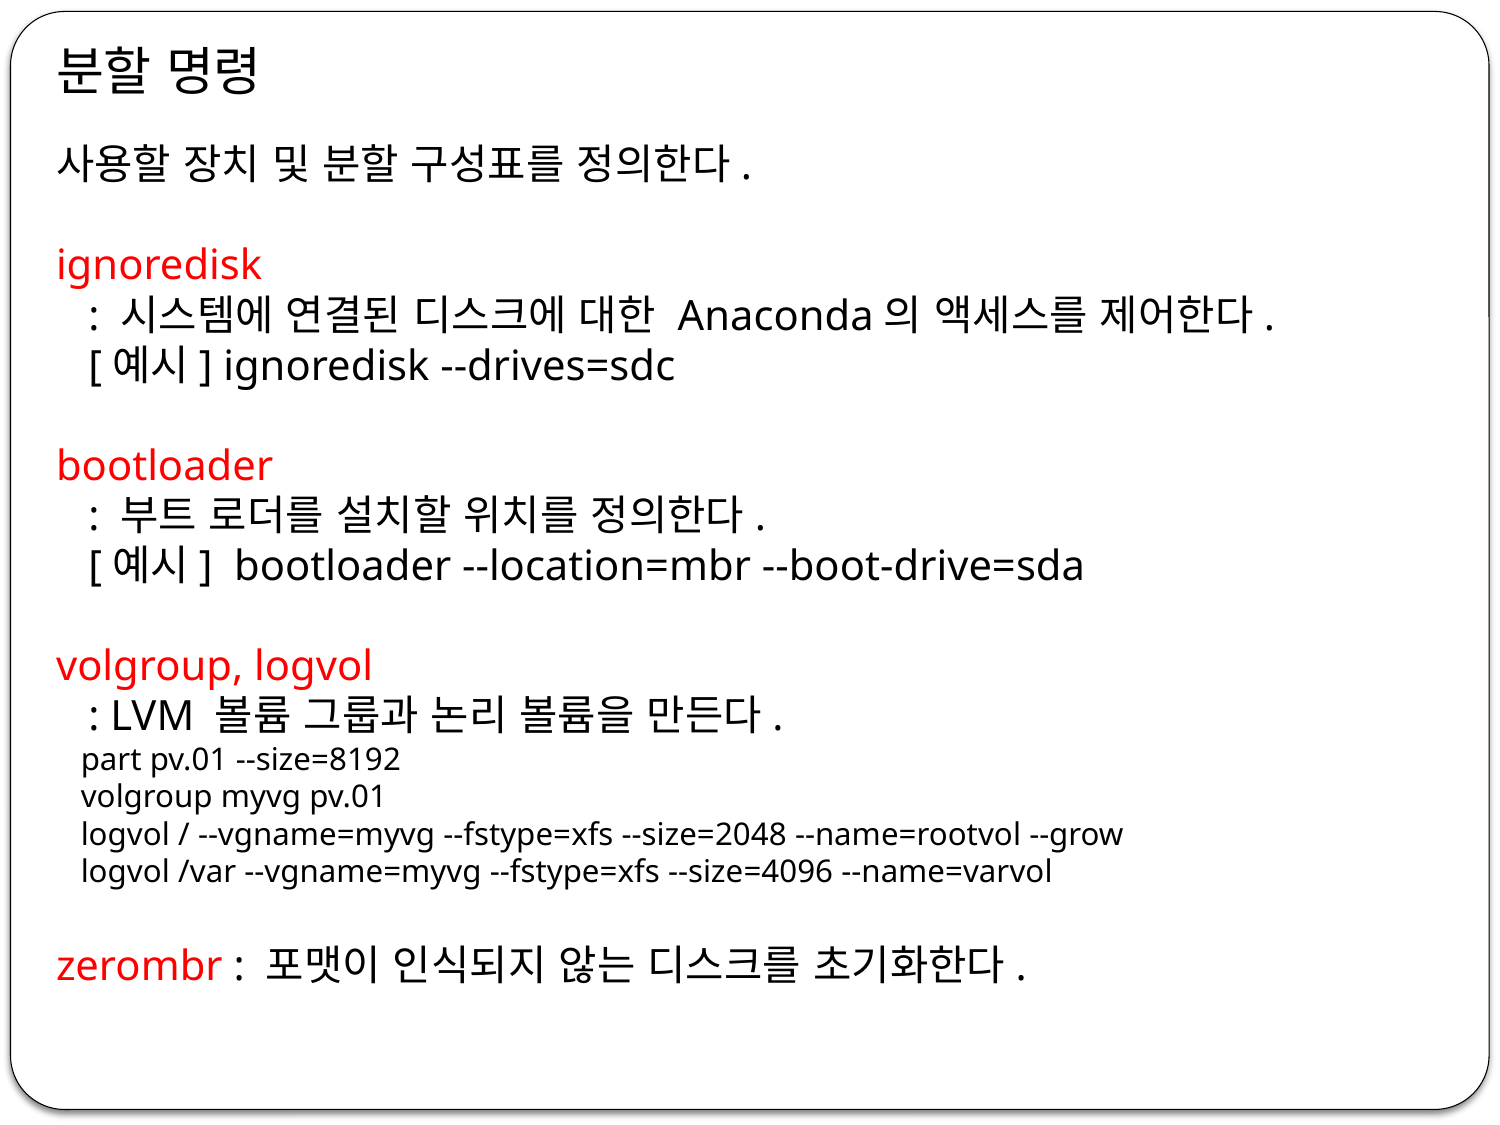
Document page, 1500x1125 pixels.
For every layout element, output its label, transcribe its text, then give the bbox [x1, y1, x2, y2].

list 분할 명령 사용할 장치 및 분할 구성표를 정의한다. ignoredisk : 시스템에 연결된 디스크에 대한 Anaconda의 액세스를 제어한다. [예시] ignoredisk --drives=sdc bootloader : 부트 로더를 설치할 위치를 정의한다. [예시] bootloader --location=mbr --boot-drive=sda volgroup, logvol : LVM 볼륨 그룹과 논리 볼륨을 만든다. part pv.01 --size=8192 volgroup myvg pv.01 logvol / --vgname=myvg --fstype=xfs --size=2048 --name=rootvol --grow logvol /var --vgname=myvg --fstype=xfs --size=4096 --name=varvol zerombr : 포맷이 인식되지 않는 디스크를 초기화한다. [41, 30, 1447, 1071]
